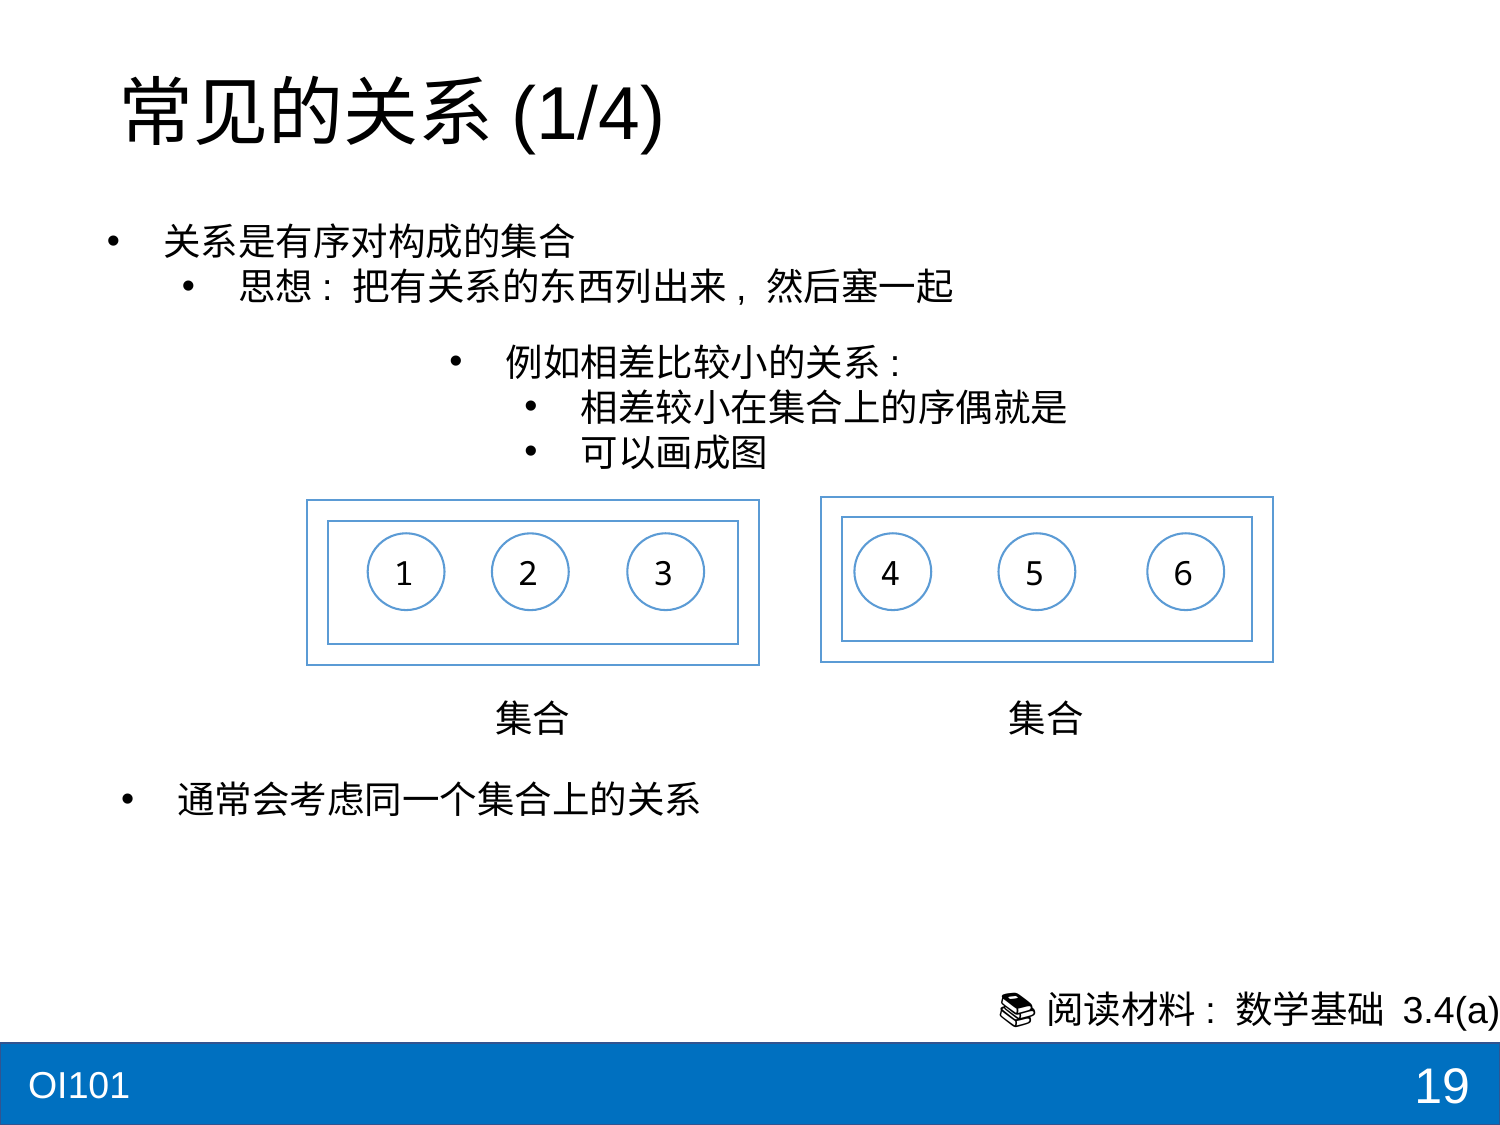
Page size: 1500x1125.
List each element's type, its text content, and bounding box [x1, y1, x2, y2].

text_box [306, 499, 760, 666]
text_box 通常会考虑同一个集合上的关系 [106, 768, 718, 829]
text_box 3 [626, 532, 706, 612]
text_box 1 [366, 532, 446, 612]
text_box 📚阅读材料: 数学基础 3.4(a) [983, 978, 1500, 1039]
text_box 4 [853, 532, 933, 612]
text_box 2 [490, 532, 570, 612]
text_box 6 [1146, 532, 1226, 612]
text_box [820, 496, 1274, 663]
text_box 5 [997, 532, 1077, 612]
slide_number 19 [1147, 1054, 1485, 1114]
title 常见的关系(1/4) [103, 59, 1397, 171]
